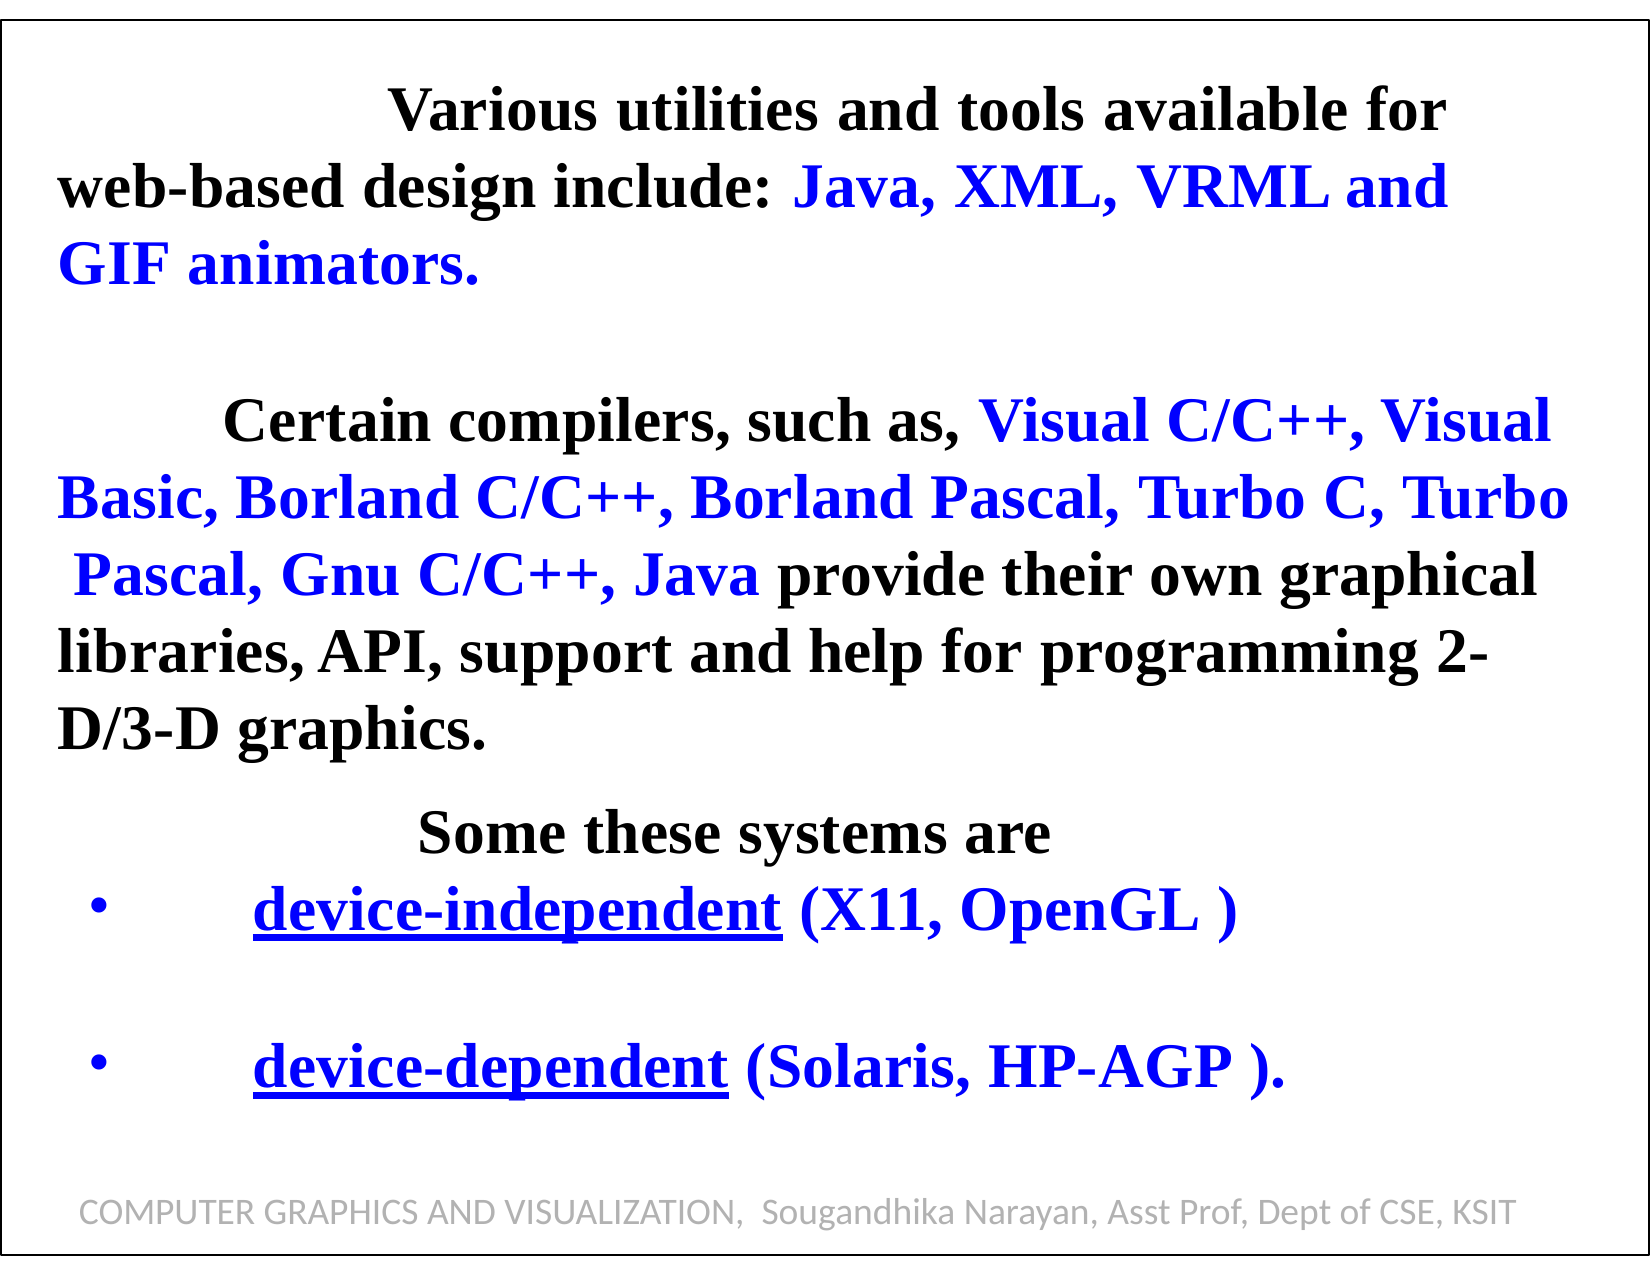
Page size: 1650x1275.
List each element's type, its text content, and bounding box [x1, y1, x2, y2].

text_box [1, 19, 1649, 1256]
footer COMPUTER GRAPHICS AND VISUALIZATION, Sougandhika Narayan, Asst Prof, Dept of CSE, KSIT [1, 1187, 1613, 1250]
